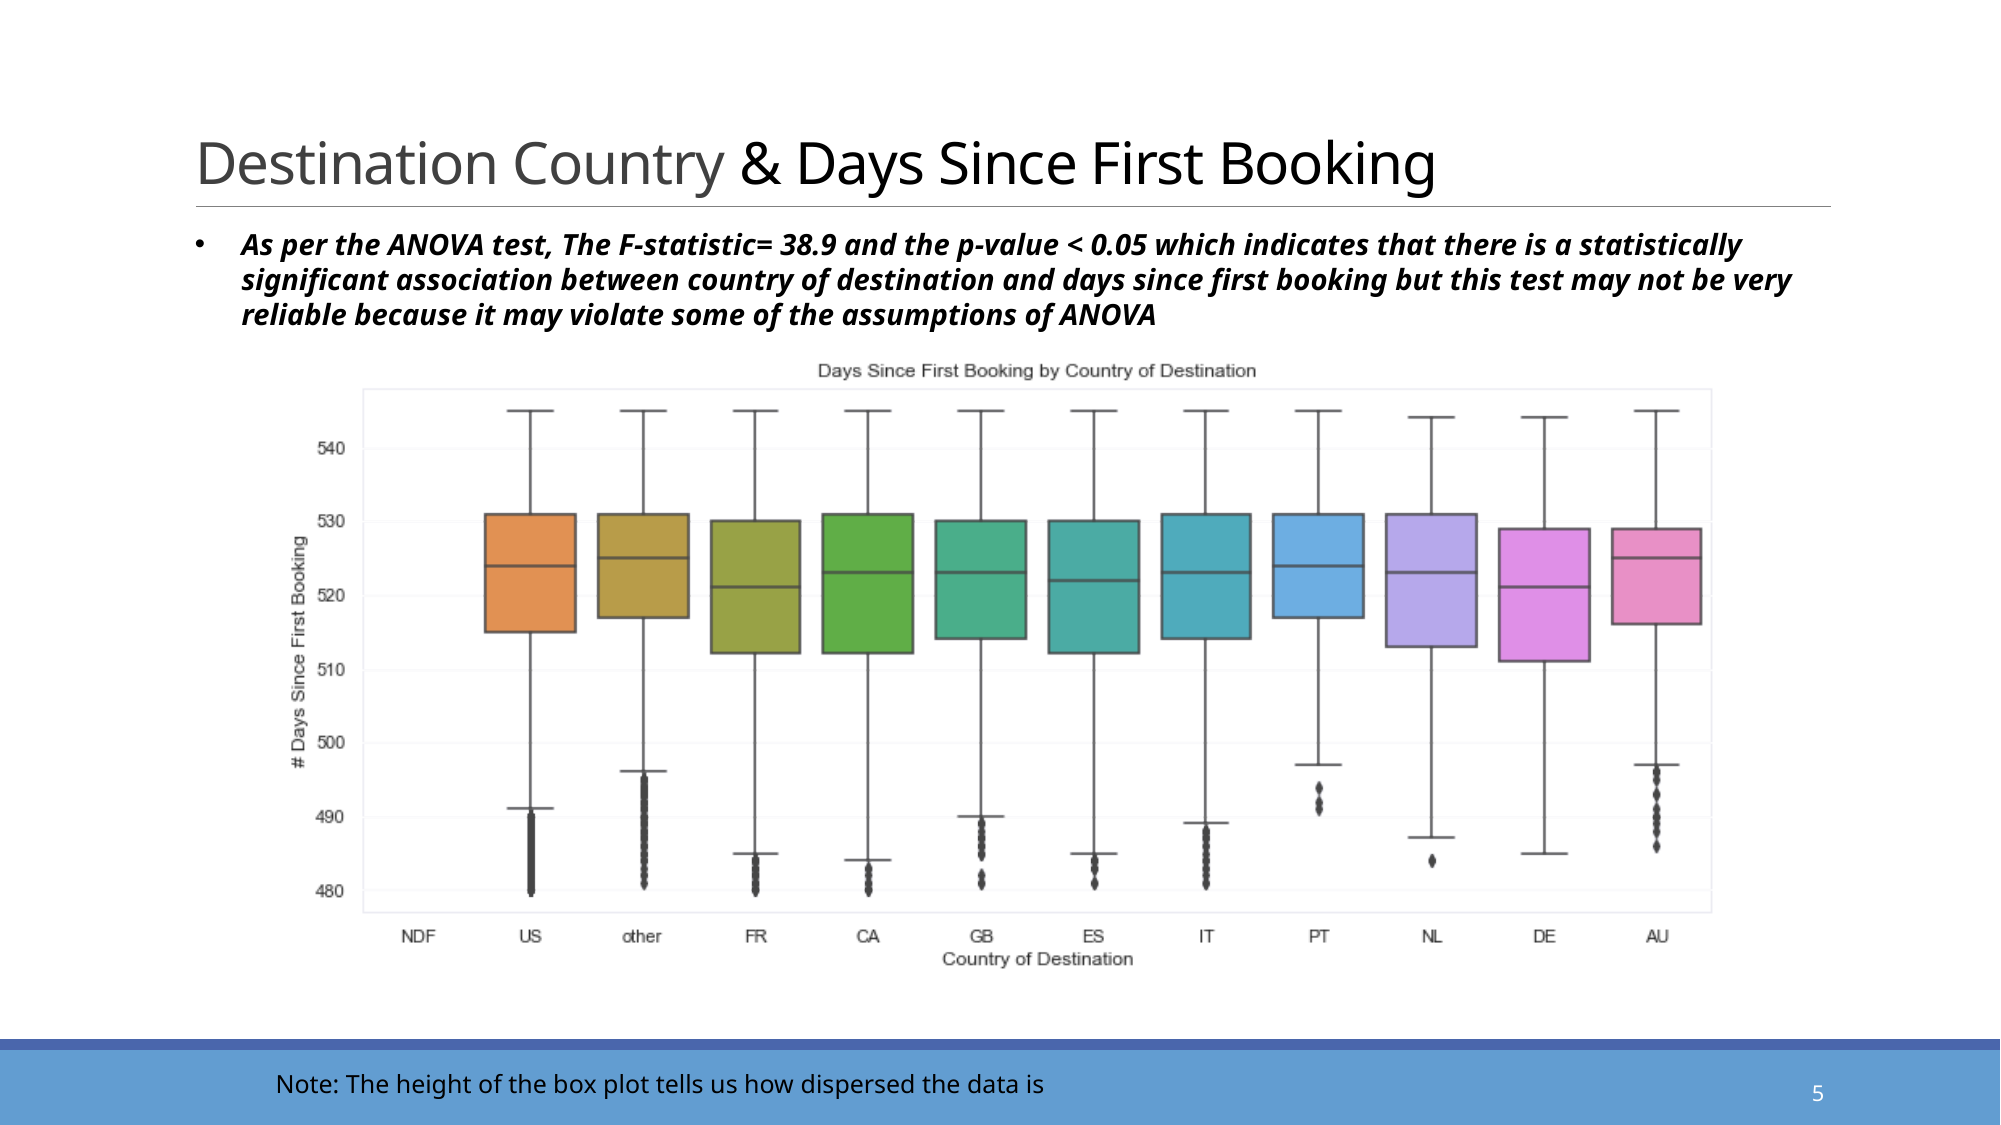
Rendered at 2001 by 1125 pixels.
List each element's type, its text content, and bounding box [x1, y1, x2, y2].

slide_number 5 [1624, 1062, 1840, 1123]
title Destination Country & Days Since First Booking [180, 62, 1830, 205]
text_box Note: The height of the box plot tells us how dispersed the data is [260, 1061, 1061, 1107]
text_box As per the ANOVA test, The F-statistic= 38.9 and the p-value < 0.05 which indicates that there is a statistically significant association between country of destination and days since first booking but this test may not be very reliable because it may violate some of the assumptions of ANOVA [179, 207, 1840, 350]
picture [281, 352, 1725, 980]
